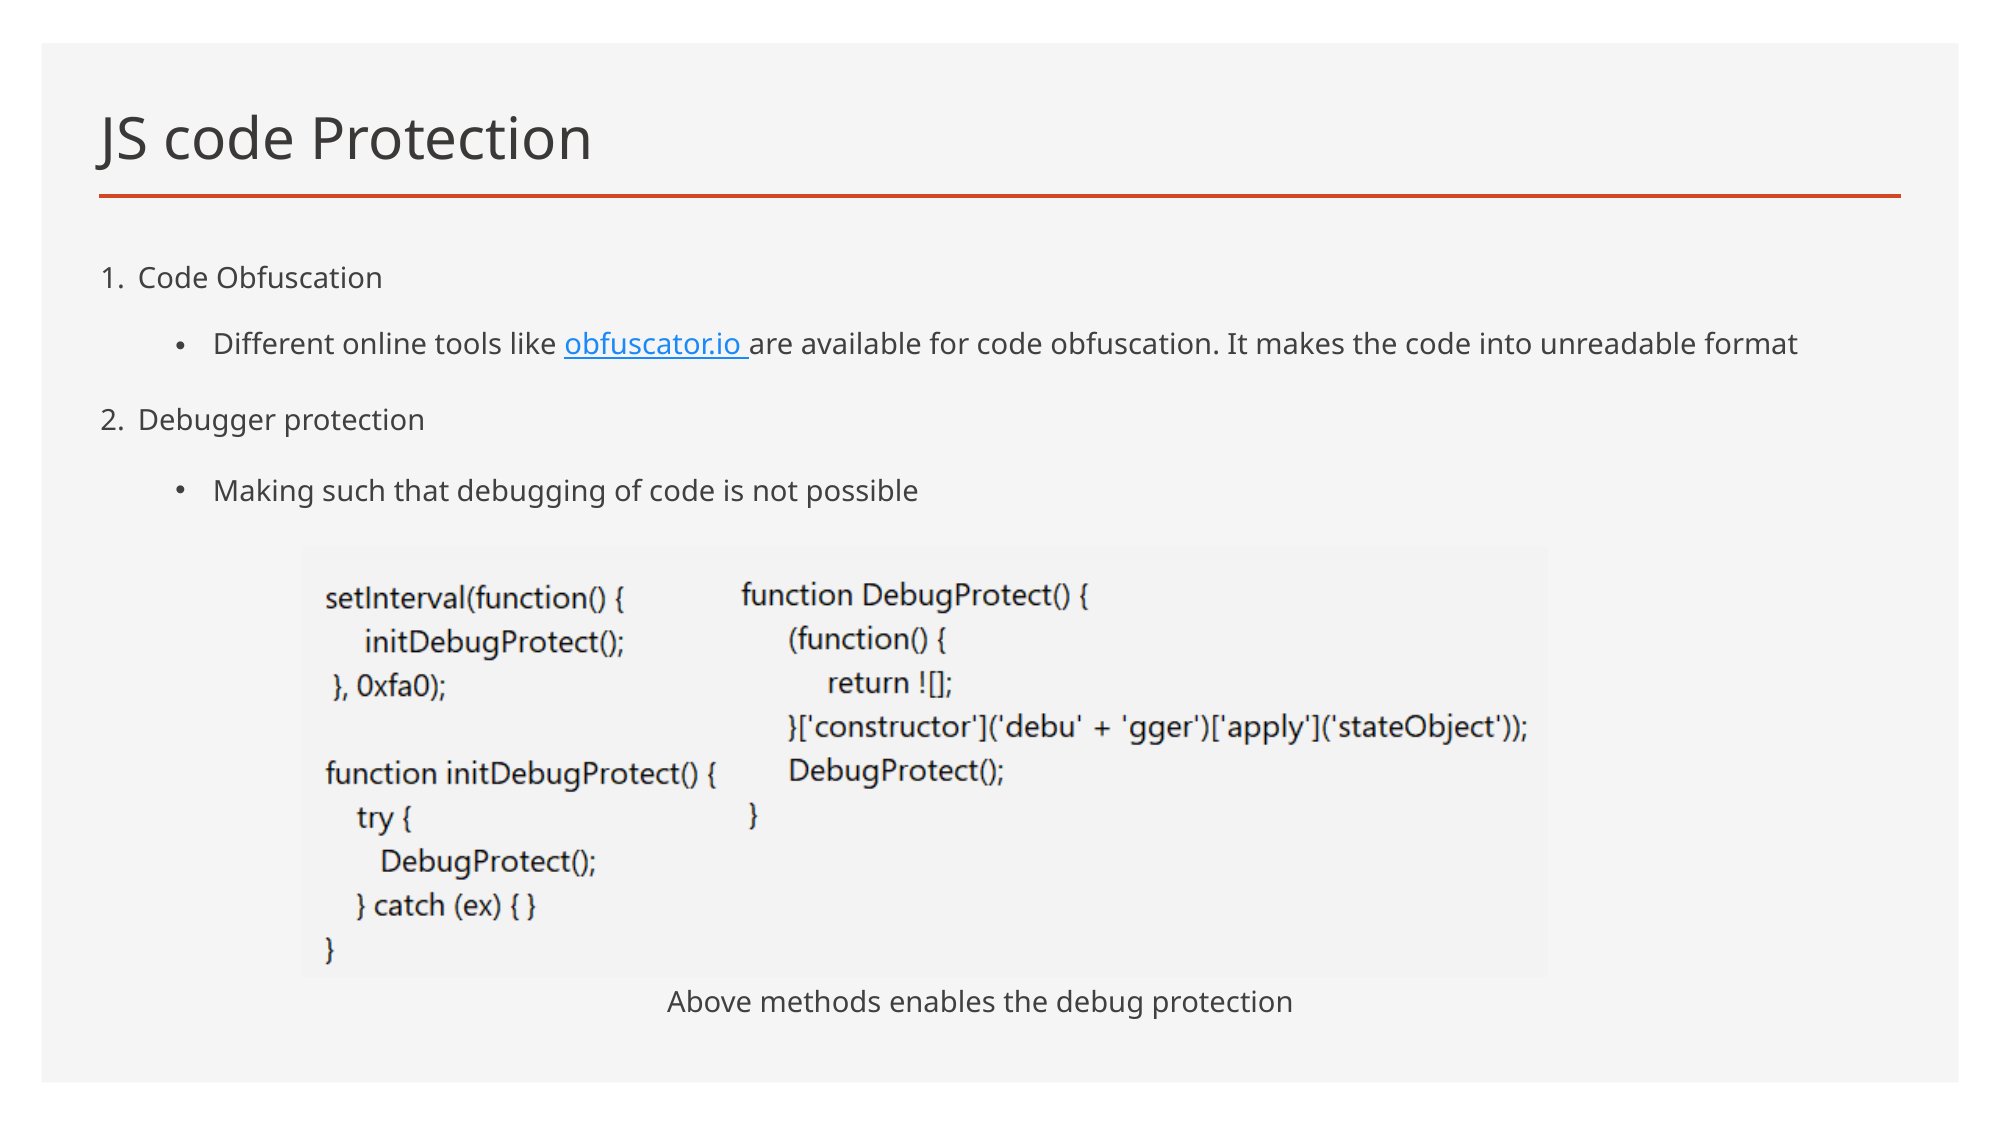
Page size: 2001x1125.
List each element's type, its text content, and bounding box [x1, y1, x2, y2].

title JS code Protection [85, 73, 713, 179]
text_box Above methods enables the debug protection [652, 977, 1327, 1026]
text_box Code Obfuscation Different online tools like obfuscator.io are available for code obfuscation. It makes the code into unreadable format Debugger protection Making such that debugging of code is not possible [85, 249, 1901, 543]
picture [302, 546, 1548, 977]
